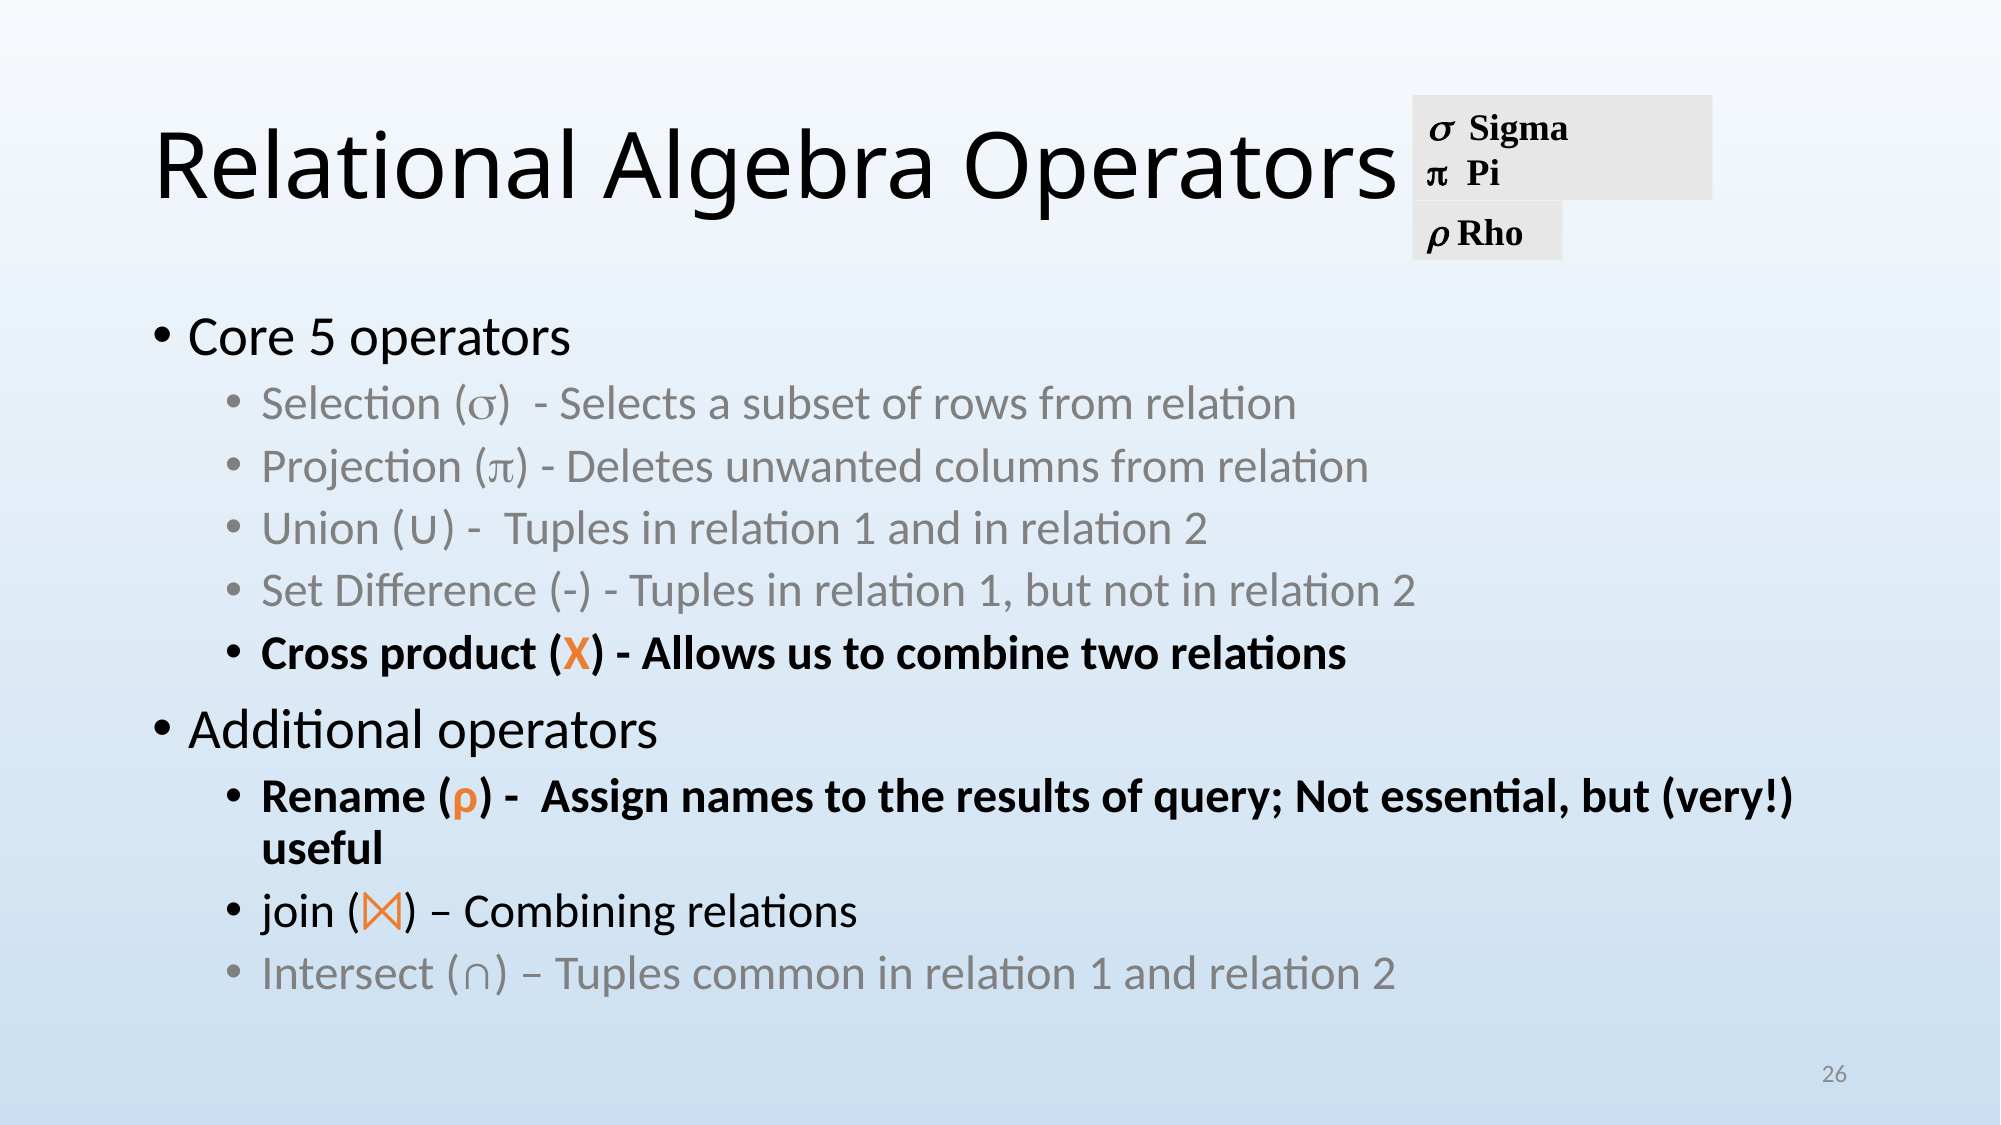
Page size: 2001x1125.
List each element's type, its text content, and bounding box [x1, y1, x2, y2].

text_box  Rho [1412, 200, 1563, 261]
title Relational Algebra Operators [137, 59, 1863, 278]
list Core 5 operators Selection () - Selects a subset of rows from relation Projection () - Deletes unwanted columns from relation Union (∪) - Tuples in relation 1 and in relation 2 Set Difference (-) - Tuples in relation 1, but not in relation 2 Cross product (X) - Allows us to combine two relations Additional operators Rename (ρ) - Assign names to the results of query; Not essential, but (very!) useful join (⨝) – Combining relations Intersect (∩) – Tuples common in relation 1 and relation 2 [137, 299, 1863, 1014]
text_box  Sigma  Pi [1412, 95, 1713, 200]
slide_number 26 [1412, 1042, 1863, 1103]
